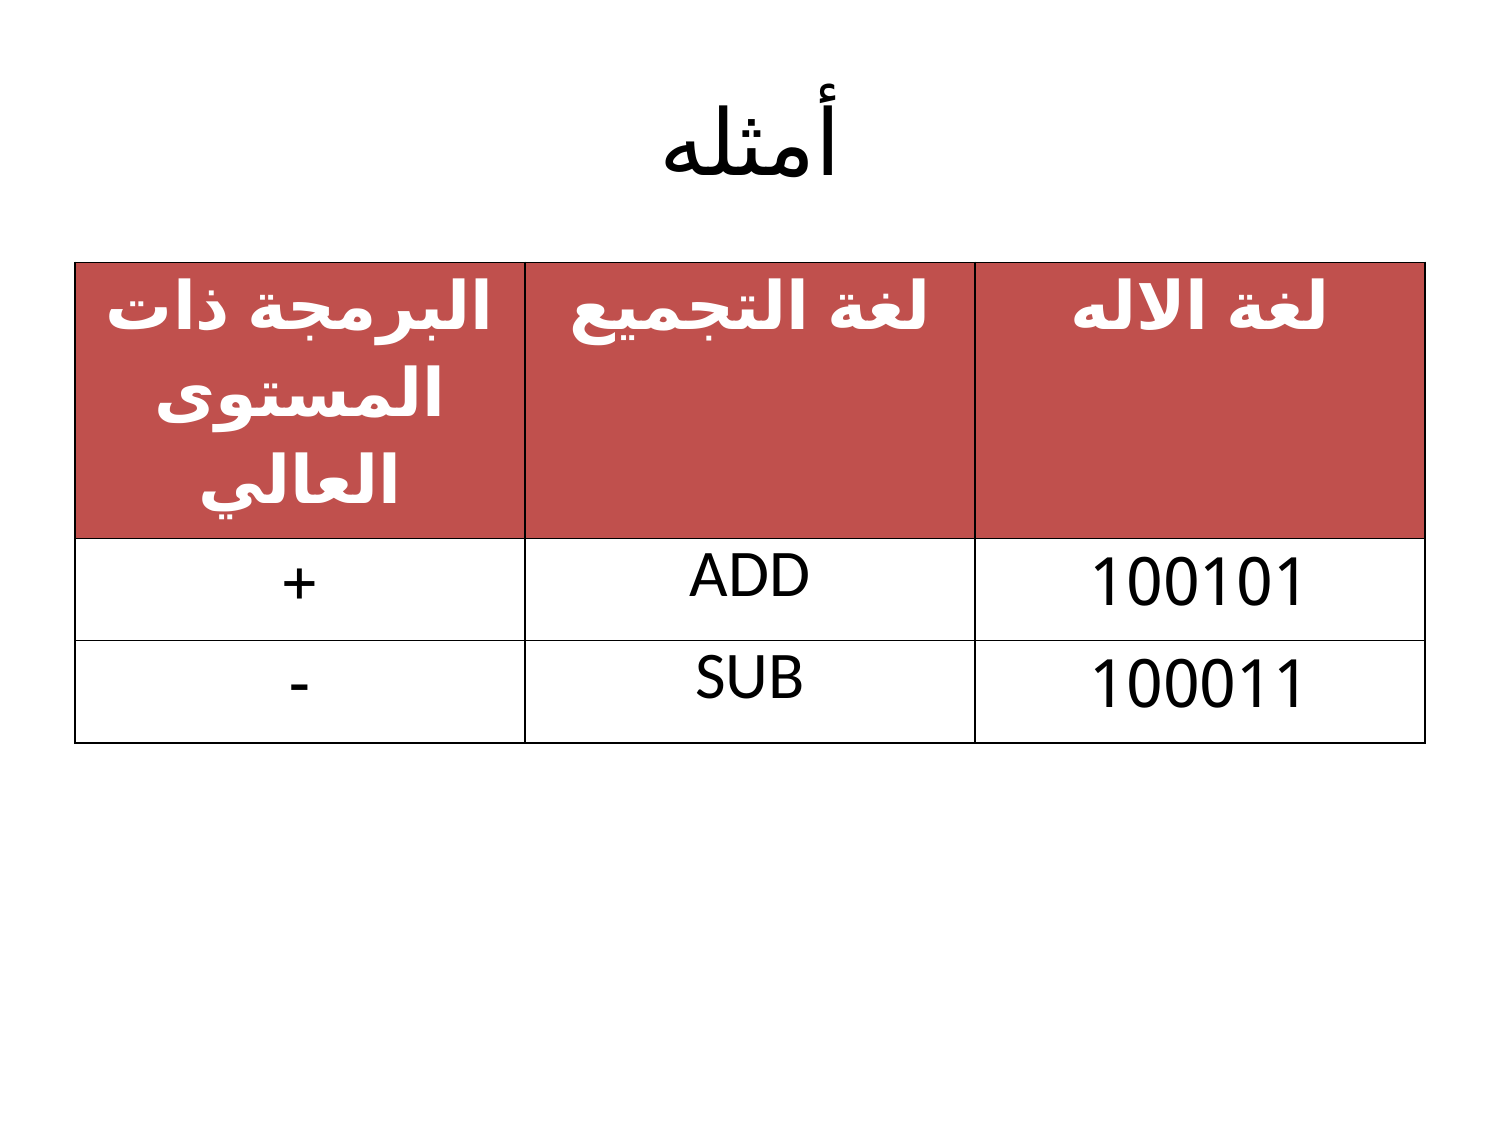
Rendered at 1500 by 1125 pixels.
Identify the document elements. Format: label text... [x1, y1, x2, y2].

table_cell ADD [526, 539, 974, 640]
table_cell - [76, 641, 524, 742]
table_header لغة التجميع [526, 263, 974, 538]
table_header البرمجة ذات المستوى العالي [76, 263, 524, 538]
table_cell 100101 [976, 539, 1424, 640]
table_header لغة الاله [976, 263, 1424, 538]
table_cell SUB [526, 641, 974, 742]
title أمثله [75, 45, 1425, 233]
table_cell 100011 [976, 641, 1424, 742]
table_cell + [76, 539, 524, 640]
